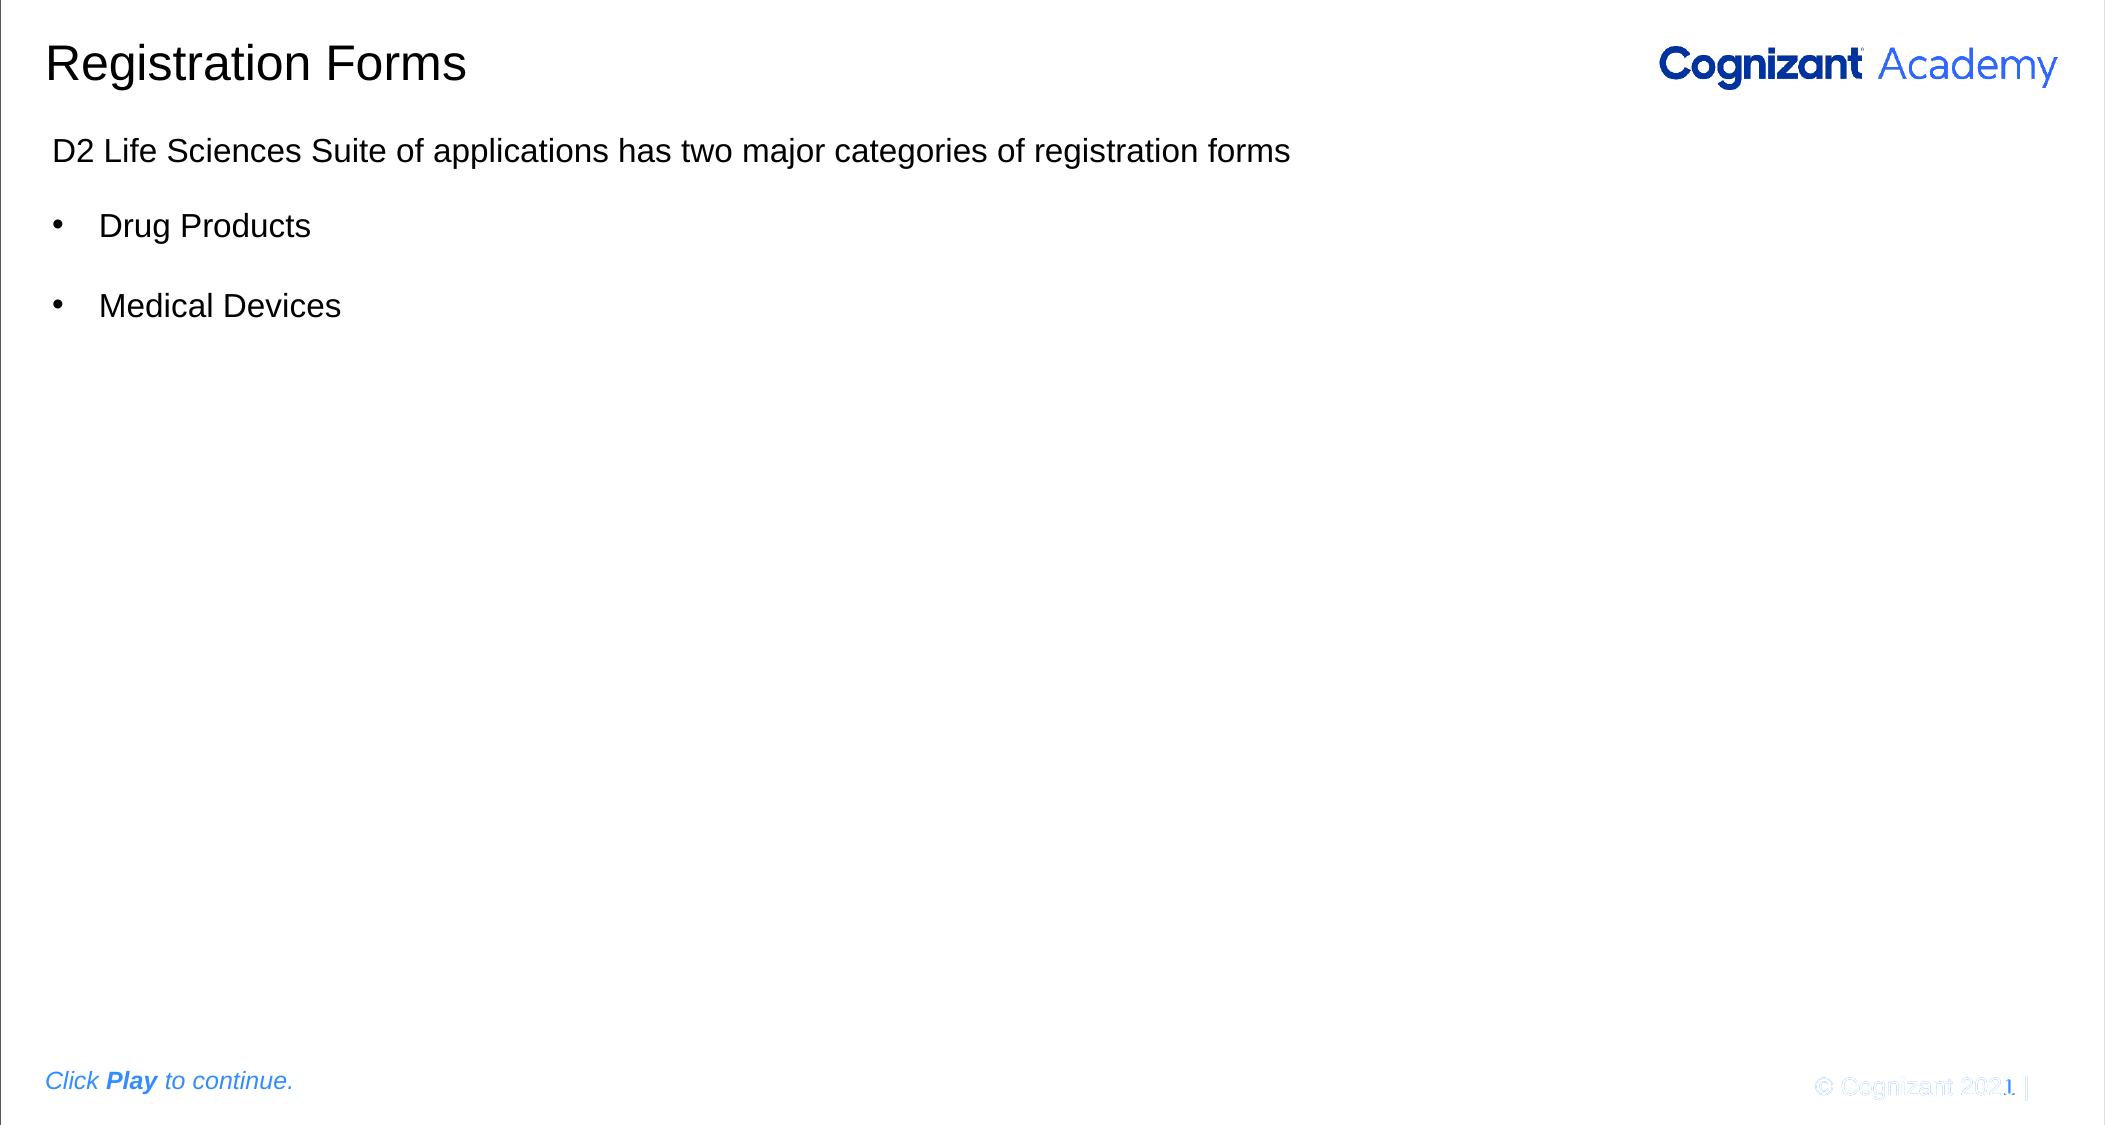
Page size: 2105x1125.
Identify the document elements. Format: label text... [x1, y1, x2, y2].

list Click Play to continue. [45, 1065, 1238, 1110]
picture [1633, 15, 2084, 117]
list D2 Life Sciences Suite of applications has two major categories of registration forms Drug Products Medical Devices [52, 129, 1467, 971]
text_box © Cognizant 2020 | [1800, 1063, 2053, 1108]
title Registration Forms [45, 29, 1638, 100]
